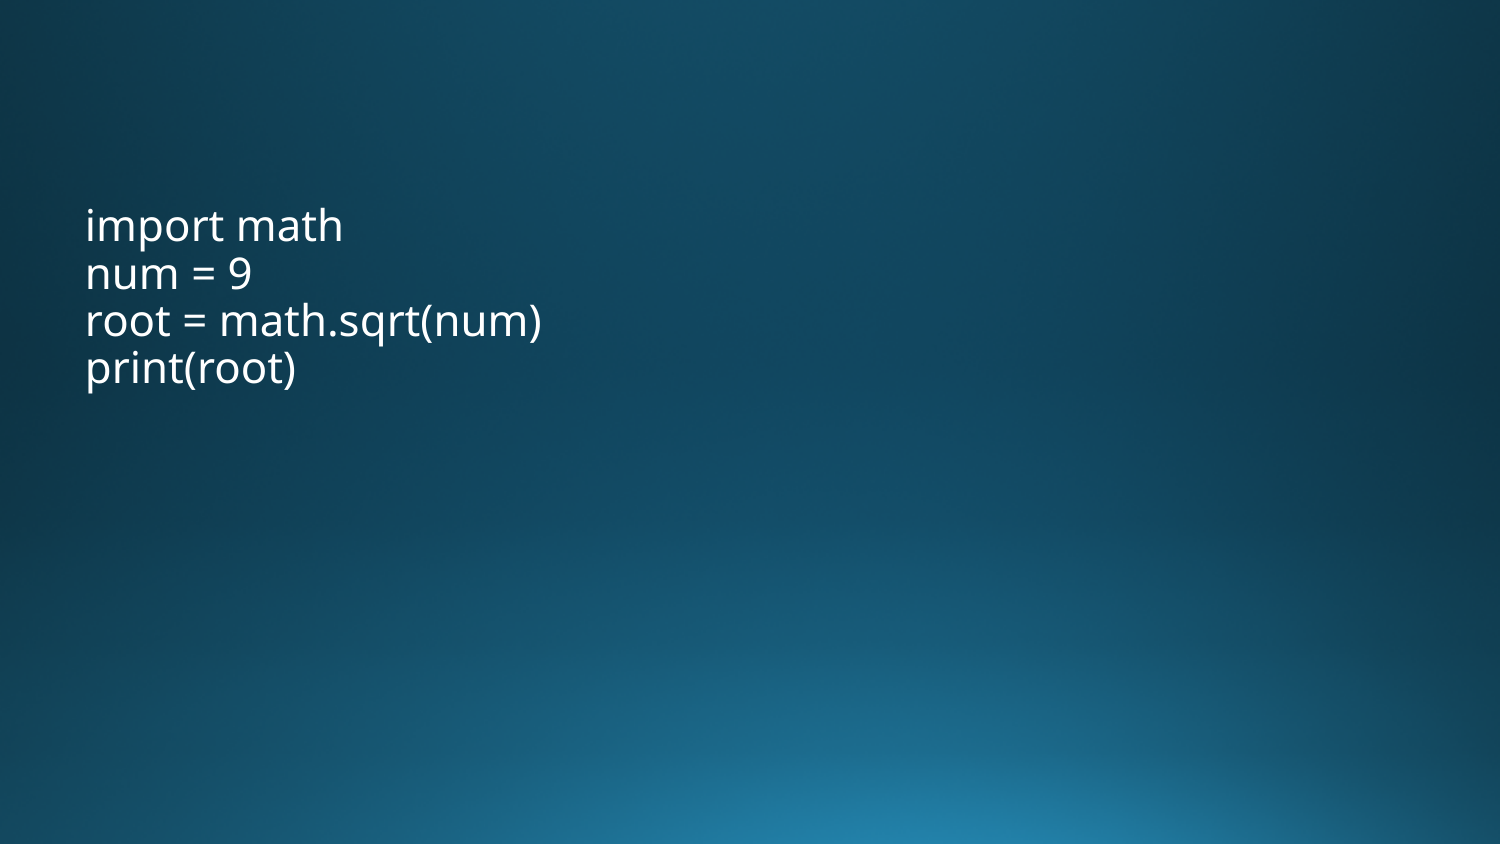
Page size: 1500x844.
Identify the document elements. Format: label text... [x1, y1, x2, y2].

list import math num = 9 root = math.sqrt(num) print(root) [51, 189, 1449, 750]
picture [0, 0, 1500, 844]
